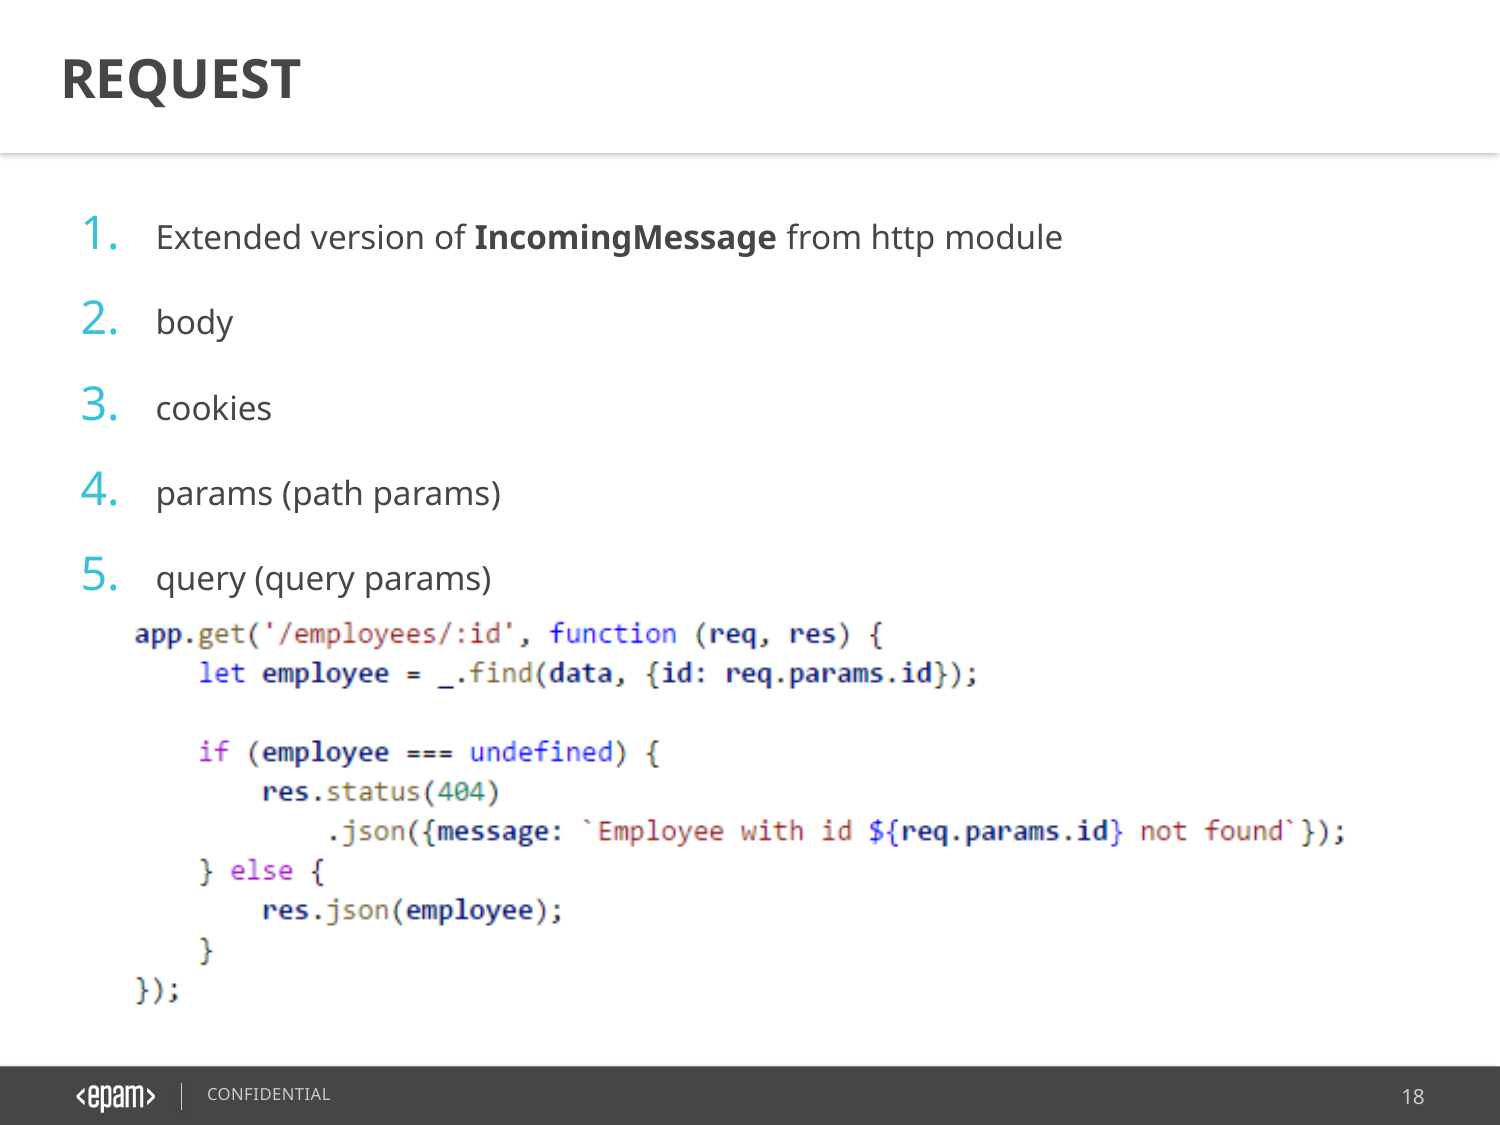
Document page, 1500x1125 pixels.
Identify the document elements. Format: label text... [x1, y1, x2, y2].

picture [120, 606, 1395, 1036]
picture [76, 1085, 155, 1113]
list REQUEST [0, 0, 1500, 153]
list Extended version of IncomingMessage from http module body cookies params (path params) query (query params) [65, 200, 1449, 523]
